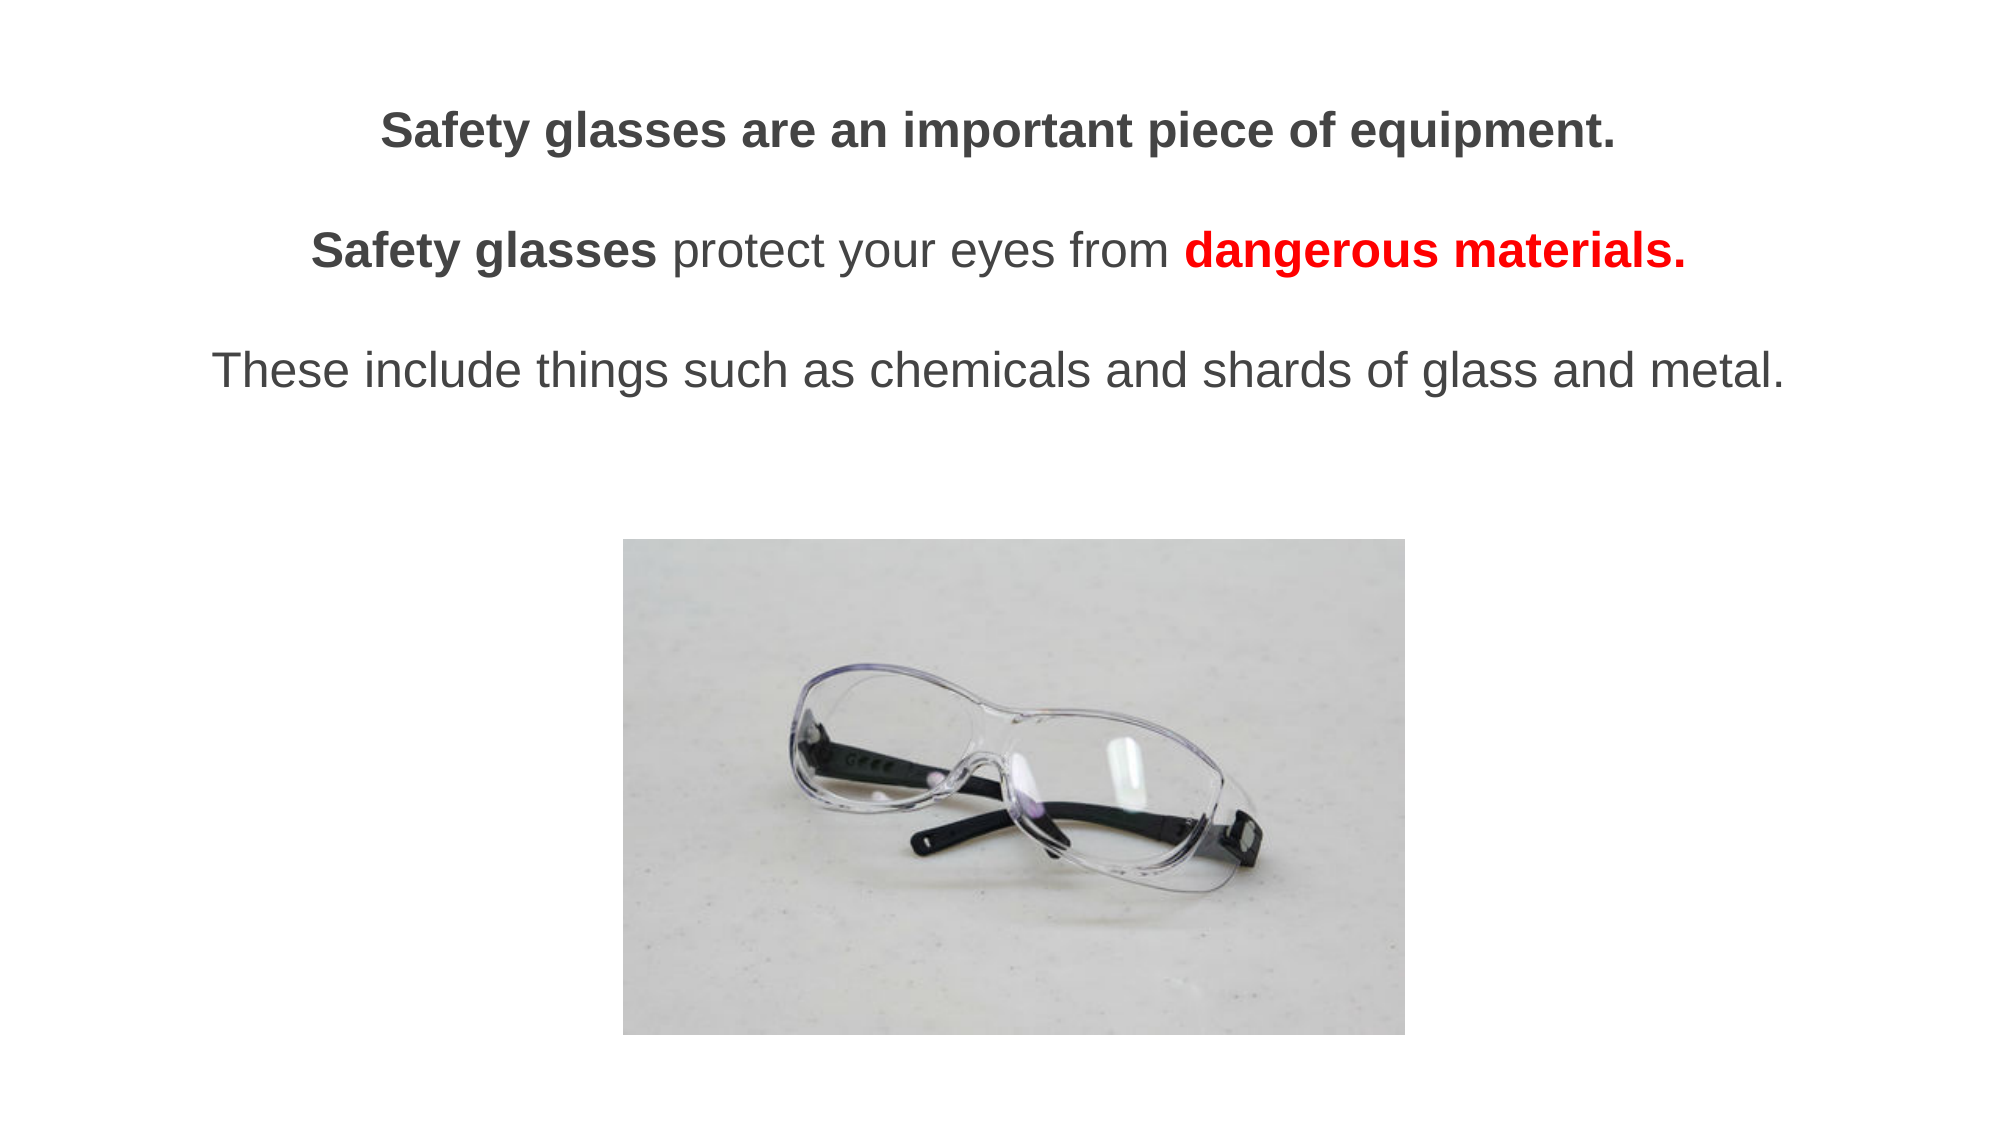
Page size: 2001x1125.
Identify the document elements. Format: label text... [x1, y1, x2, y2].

text_box Safety glasses are an important piece of equipment. Safety glasses protect your eyes from dangerous materials. These include things such as chemicals and shards of glass and metal. [22, 89, 1975, 405]
picture [623, 539, 1405, 1035]
